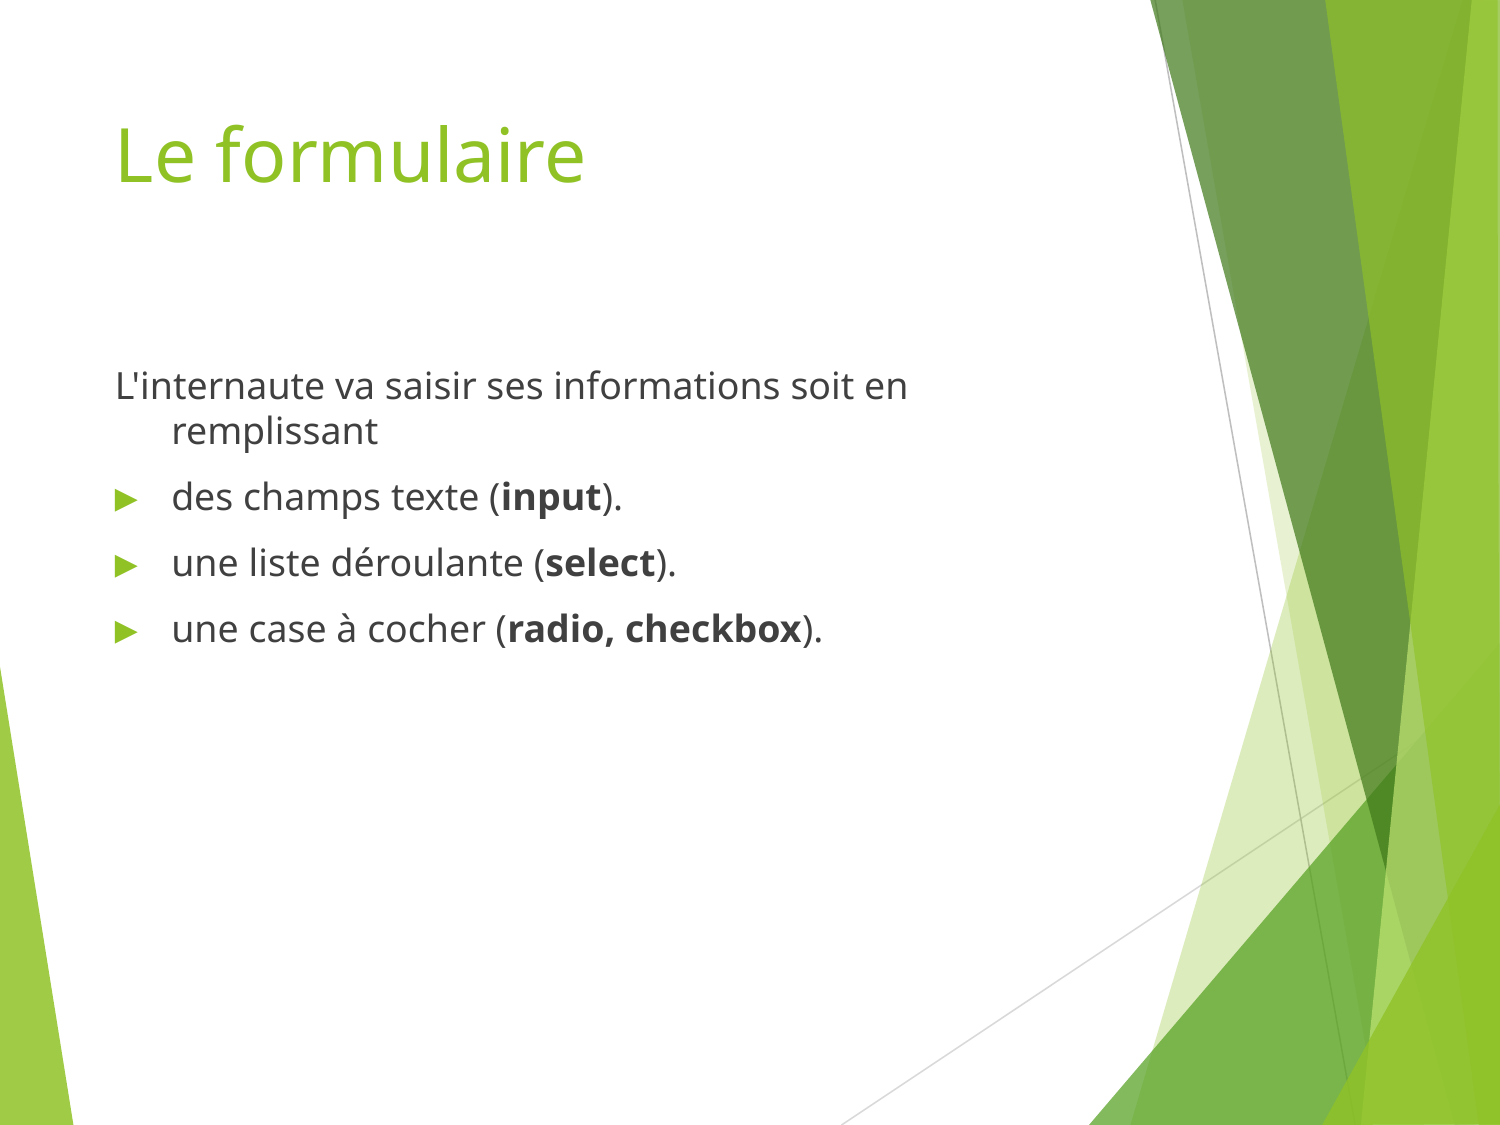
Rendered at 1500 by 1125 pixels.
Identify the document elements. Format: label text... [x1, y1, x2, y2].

list L'internaute va saisir ses informations soit en remplissant des champs texte (input). une liste déroulante (select). une case à cocher (radio, checkbox). [99, 354, 1142, 992]
title Le formulaire [99, 99, 1142, 317]
